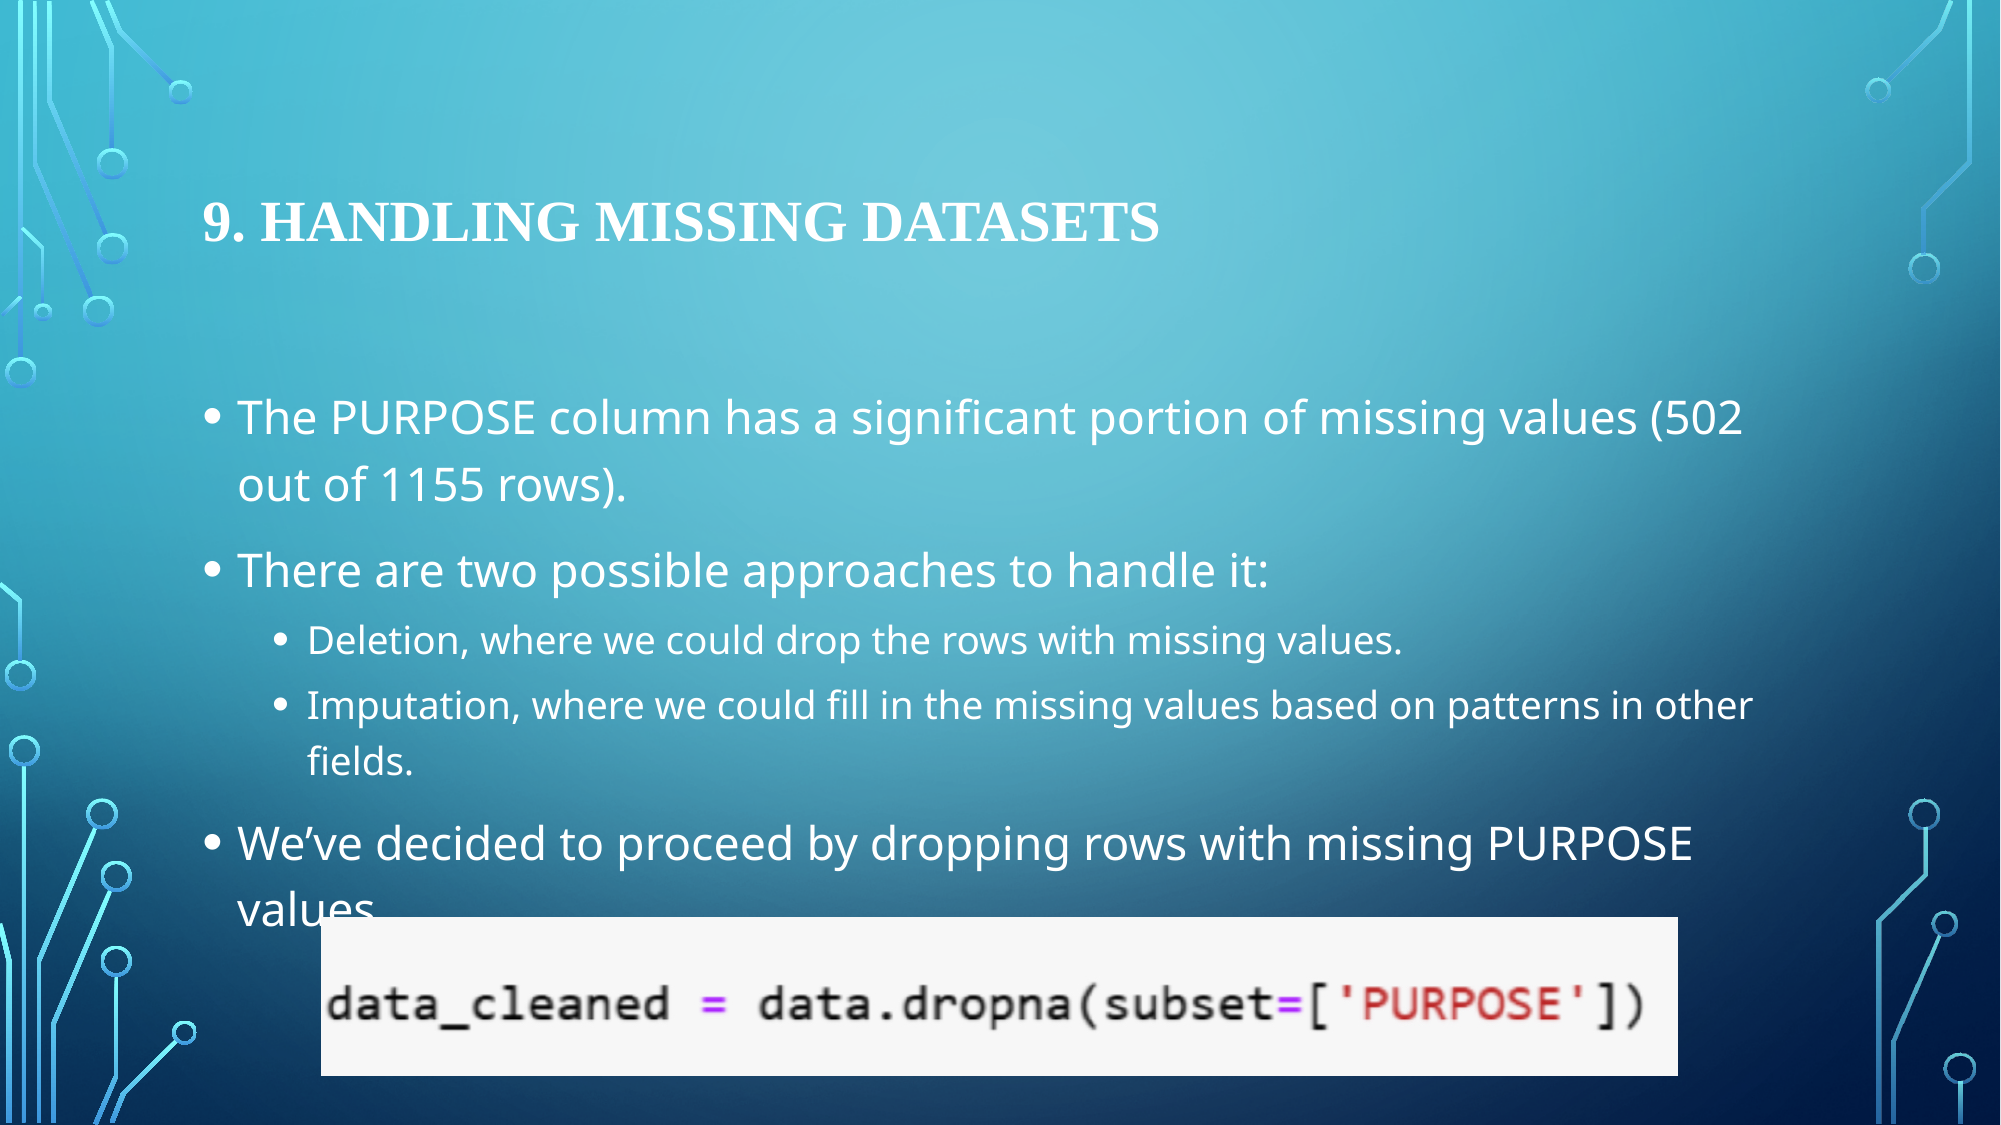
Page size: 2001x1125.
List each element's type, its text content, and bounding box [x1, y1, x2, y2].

list The PURPOSE column has a significant portion of missing values (502 out of 1155 rows). There are two possible approaches to handle it: Deletion, where we could drop the rows with missing values. Imputation, where we could fill in the missing values based on patterns in other fields. We’ve decided to proceed by dropping rows with missing PURPOSE values. [187, 369, 1813, 950]
picture [321, 917, 1678, 1076]
text_box 9. Handling missing datasets [187, 101, 1813, 344]
